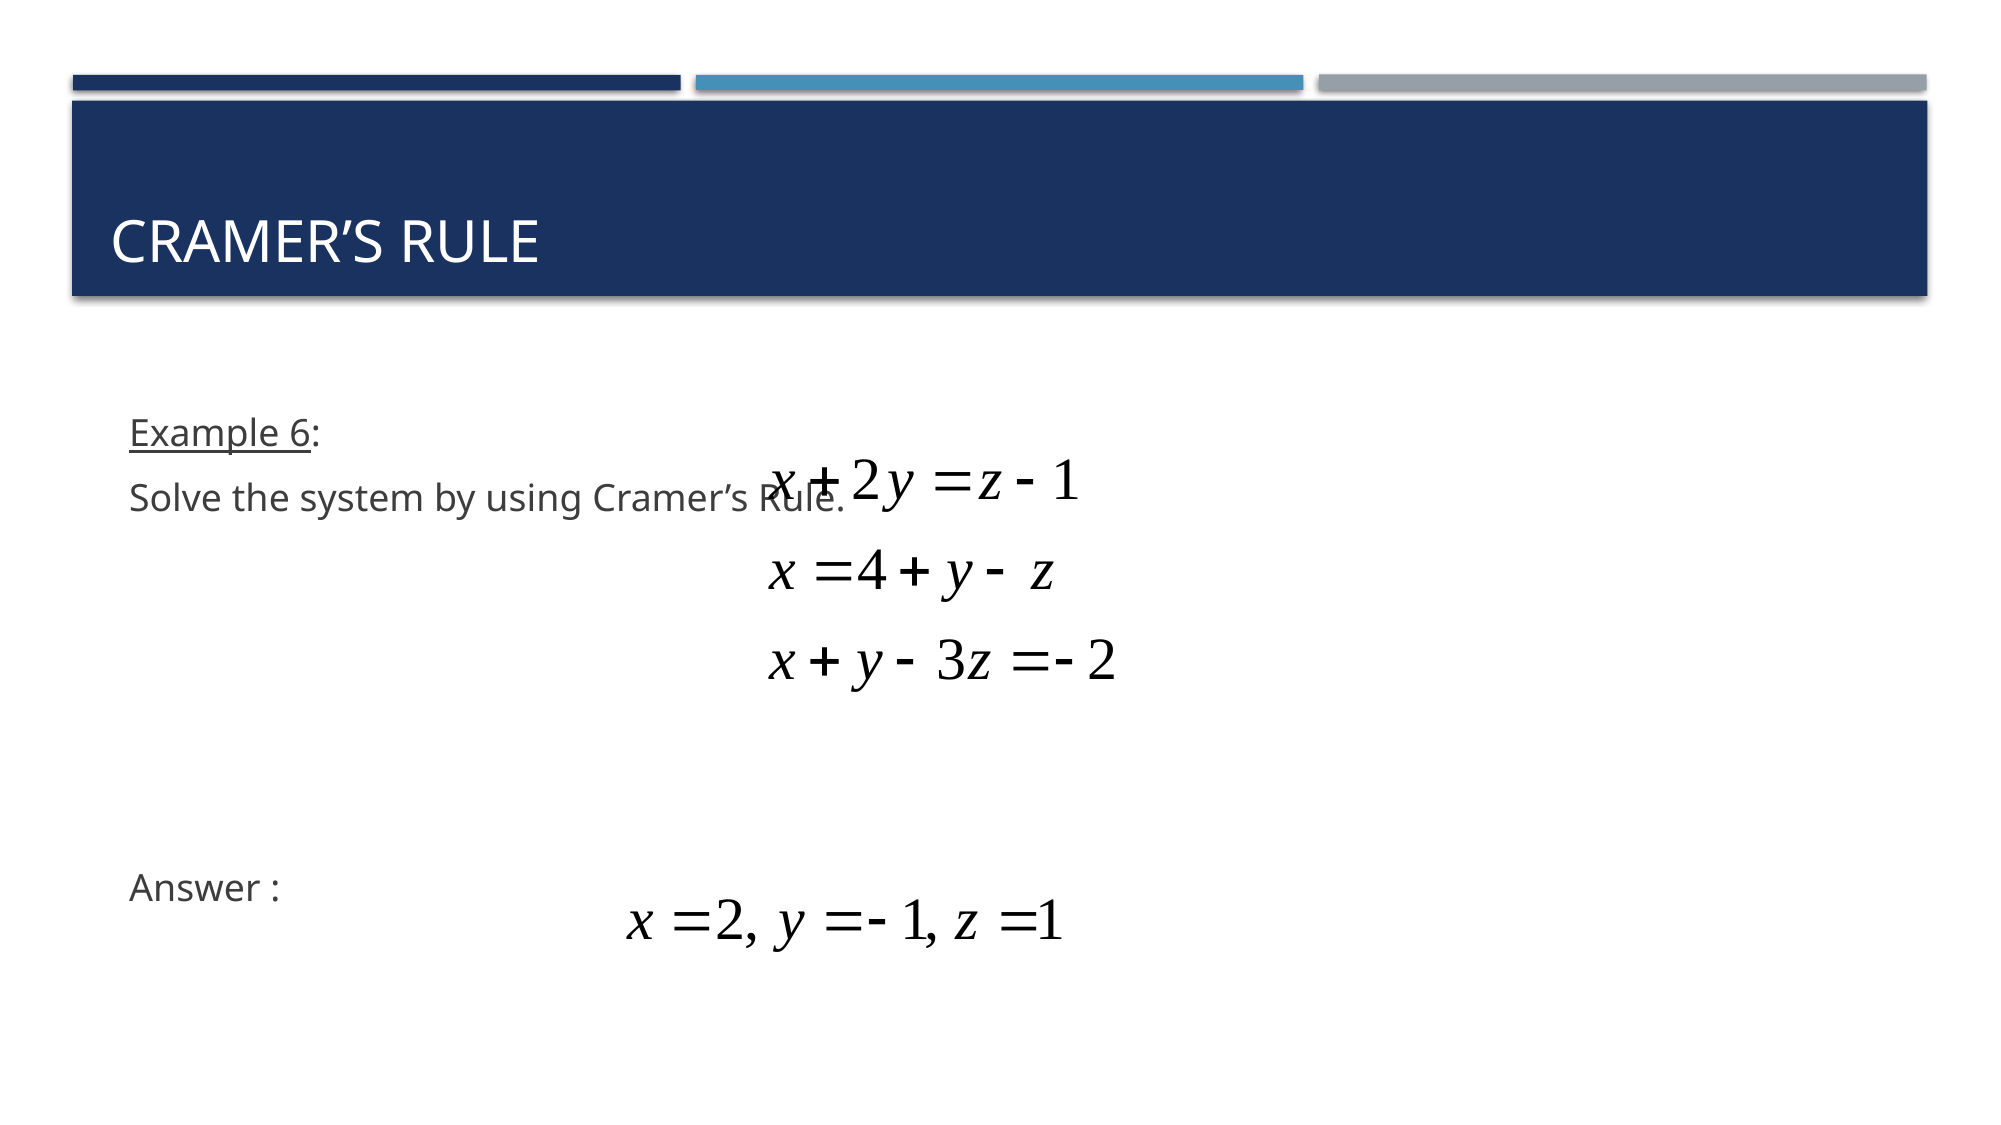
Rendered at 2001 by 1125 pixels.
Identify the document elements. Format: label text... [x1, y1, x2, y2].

list Example 6: Solve the system by using Cramer’s Rule. Answer : [95, 357, 1905, 962]
title CRAMER’S RULE [95, 115, 1905, 282]
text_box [615, 883, 1072, 965]
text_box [757, 443, 1129, 705]
